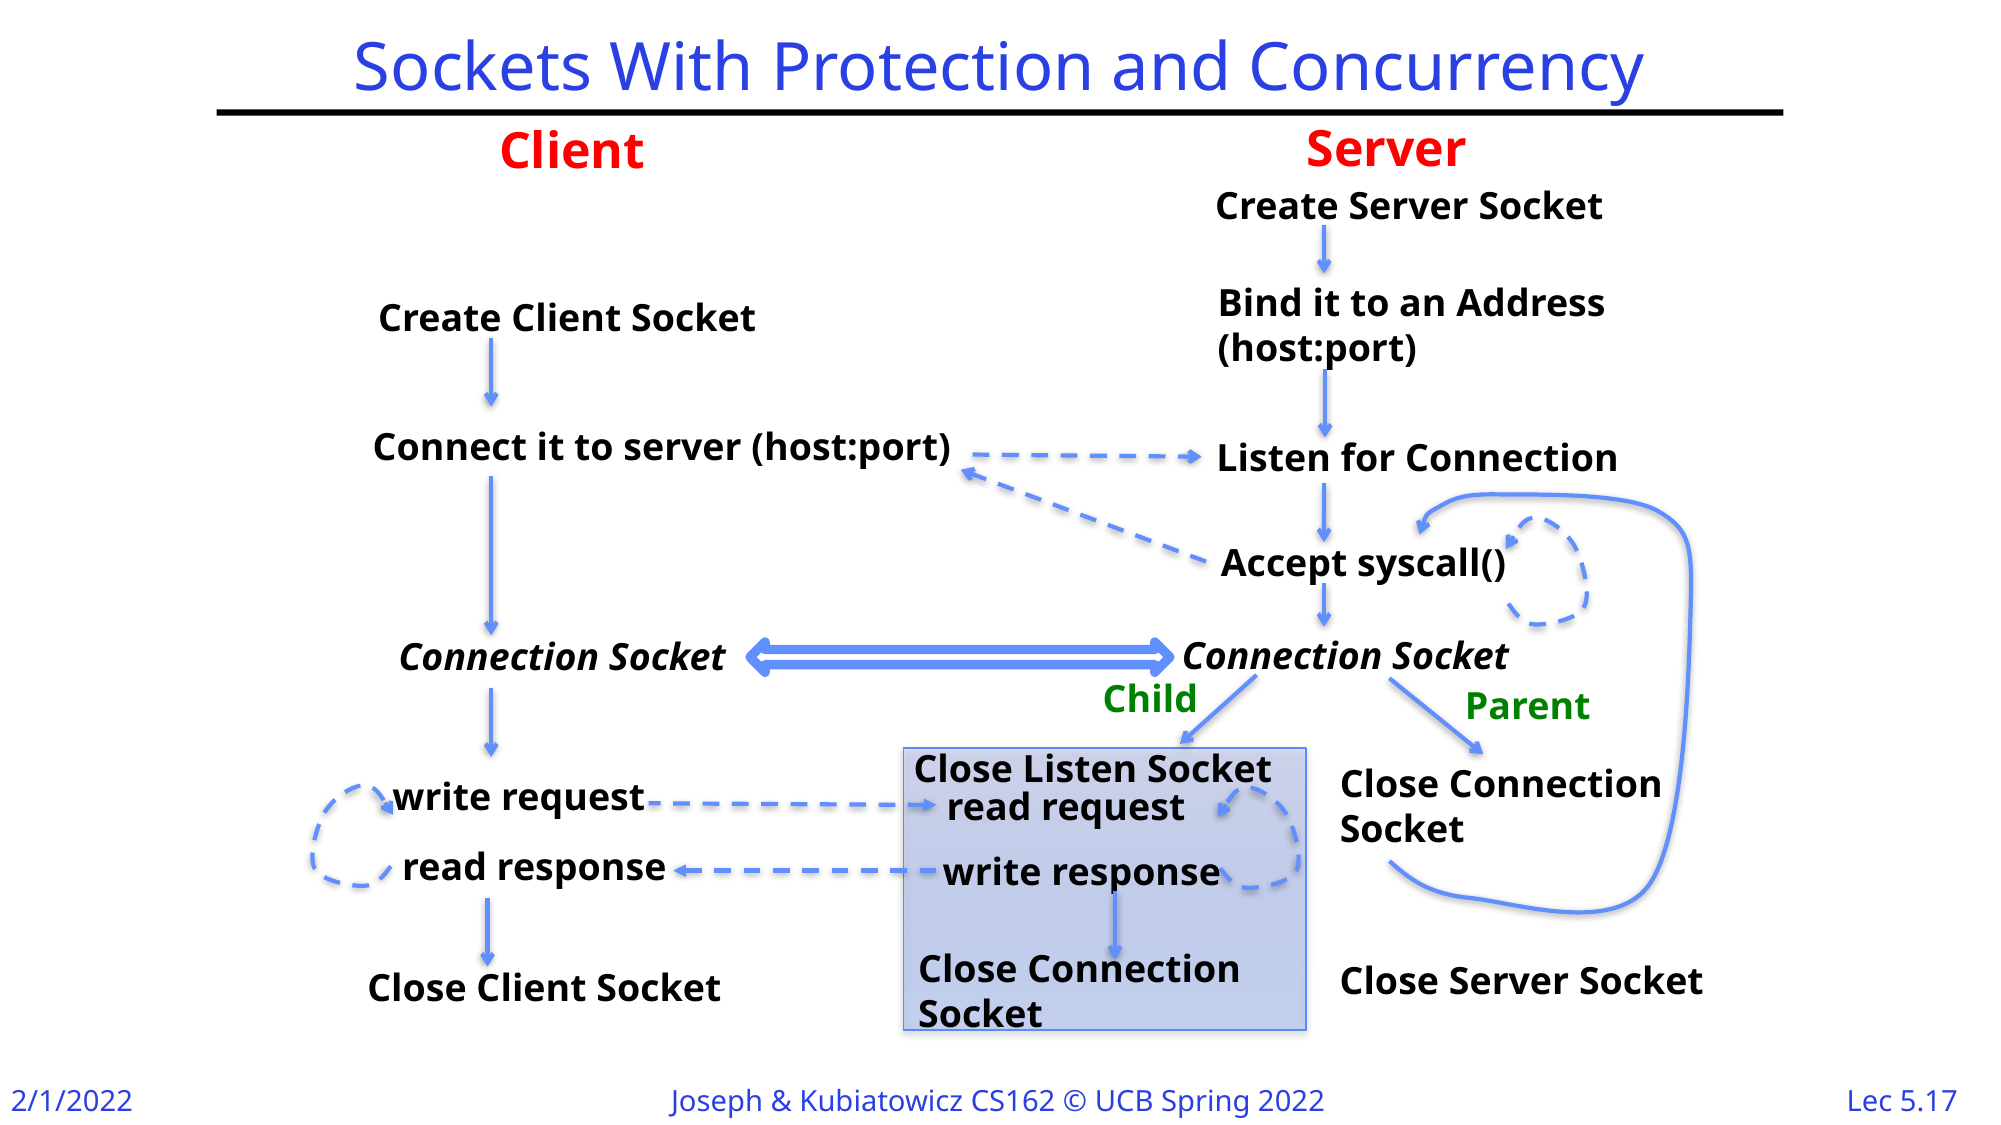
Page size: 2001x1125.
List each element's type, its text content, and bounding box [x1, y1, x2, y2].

text_box [903, 879, 1108, 937]
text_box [972, 454, 1208, 458]
text_box read response [387, 835, 682, 896]
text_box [1179, 674, 1257, 745]
text_box Close Connection Socket [903, 937, 1345, 1043]
text_box [310, 783, 394, 888]
text_box [1487, 497, 1694, 752]
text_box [1203, 174, 1629, 488]
text_box Server [1291, 108, 1483, 173]
text_box [1123, 798, 1307, 937]
text_box Child [1087, 695, 1174, 728]
text_box Parent [1487, 674, 1606, 734]
text_box write response [927, 840, 1237, 900]
text_box [1388, 858, 1665, 915]
text_box Close Client Socket [352, 956, 737, 1017]
text_box read request [931, 798, 1201, 836]
text_box Close Connection Socket [1325, 752, 1738, 858]
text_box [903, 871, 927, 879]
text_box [1536, 482, 1588, 625]
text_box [960, 469, 1205, 563]
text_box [367, 286, 957, 477]
text_box Client [484, 111, 661, 187]
text_box Close Listen Socket [898, 737, 1312, 798]
title Sockets With Protection and Concurrency [308, 24, 1692, 113]
text_box write request [377, 765, 661, 826]
text_box [903, 798, 1224, 868]
text_box Close Server Socket [1324, 949, 1720, 1010]
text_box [1389, 677, 1484, 755]
text_box [1217, 798, 1301, 891]
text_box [375, 475, 1533, 687]
